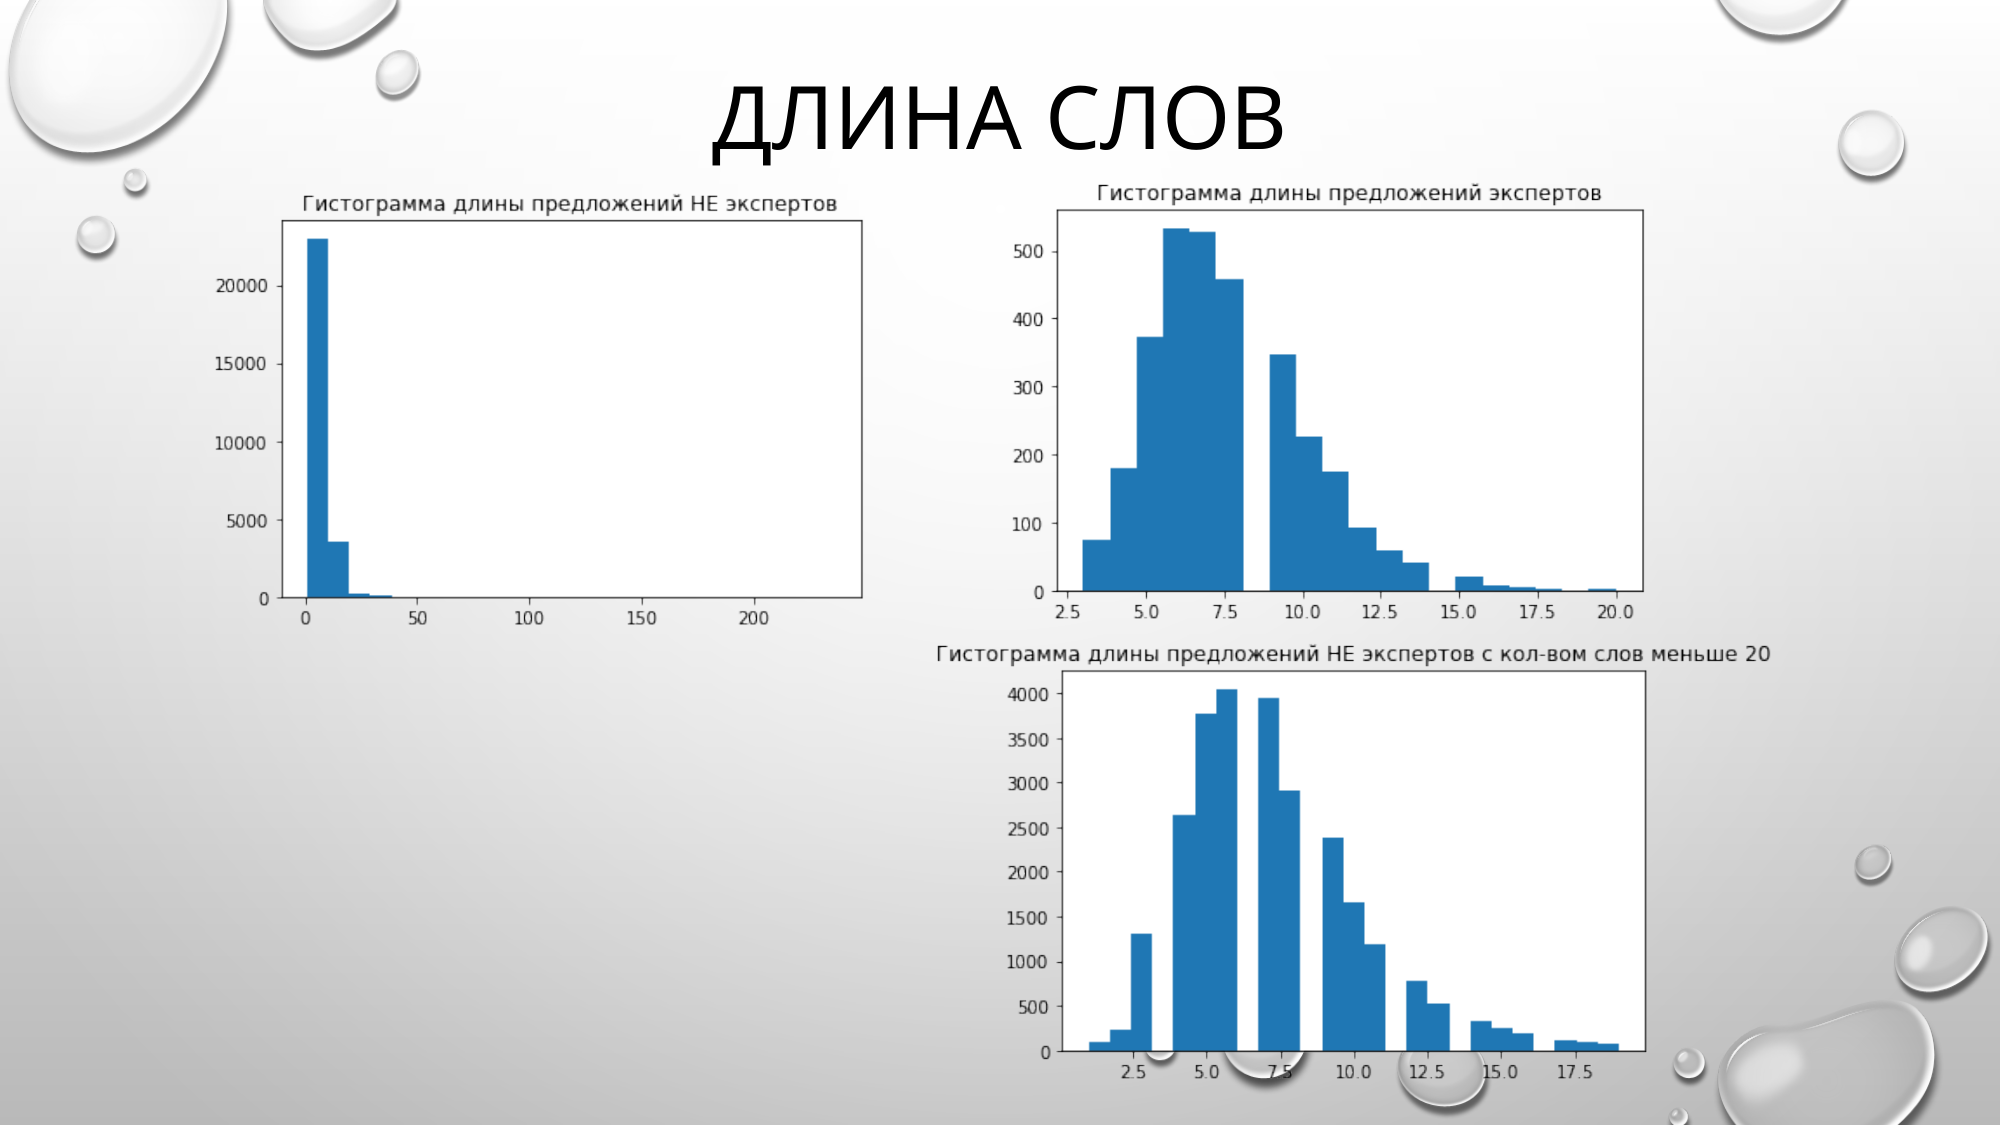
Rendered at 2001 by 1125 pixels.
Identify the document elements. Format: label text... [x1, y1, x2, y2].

title Длина слов [187, 0, 1813, 243]
picture [0, 0, 2000, 1125]
